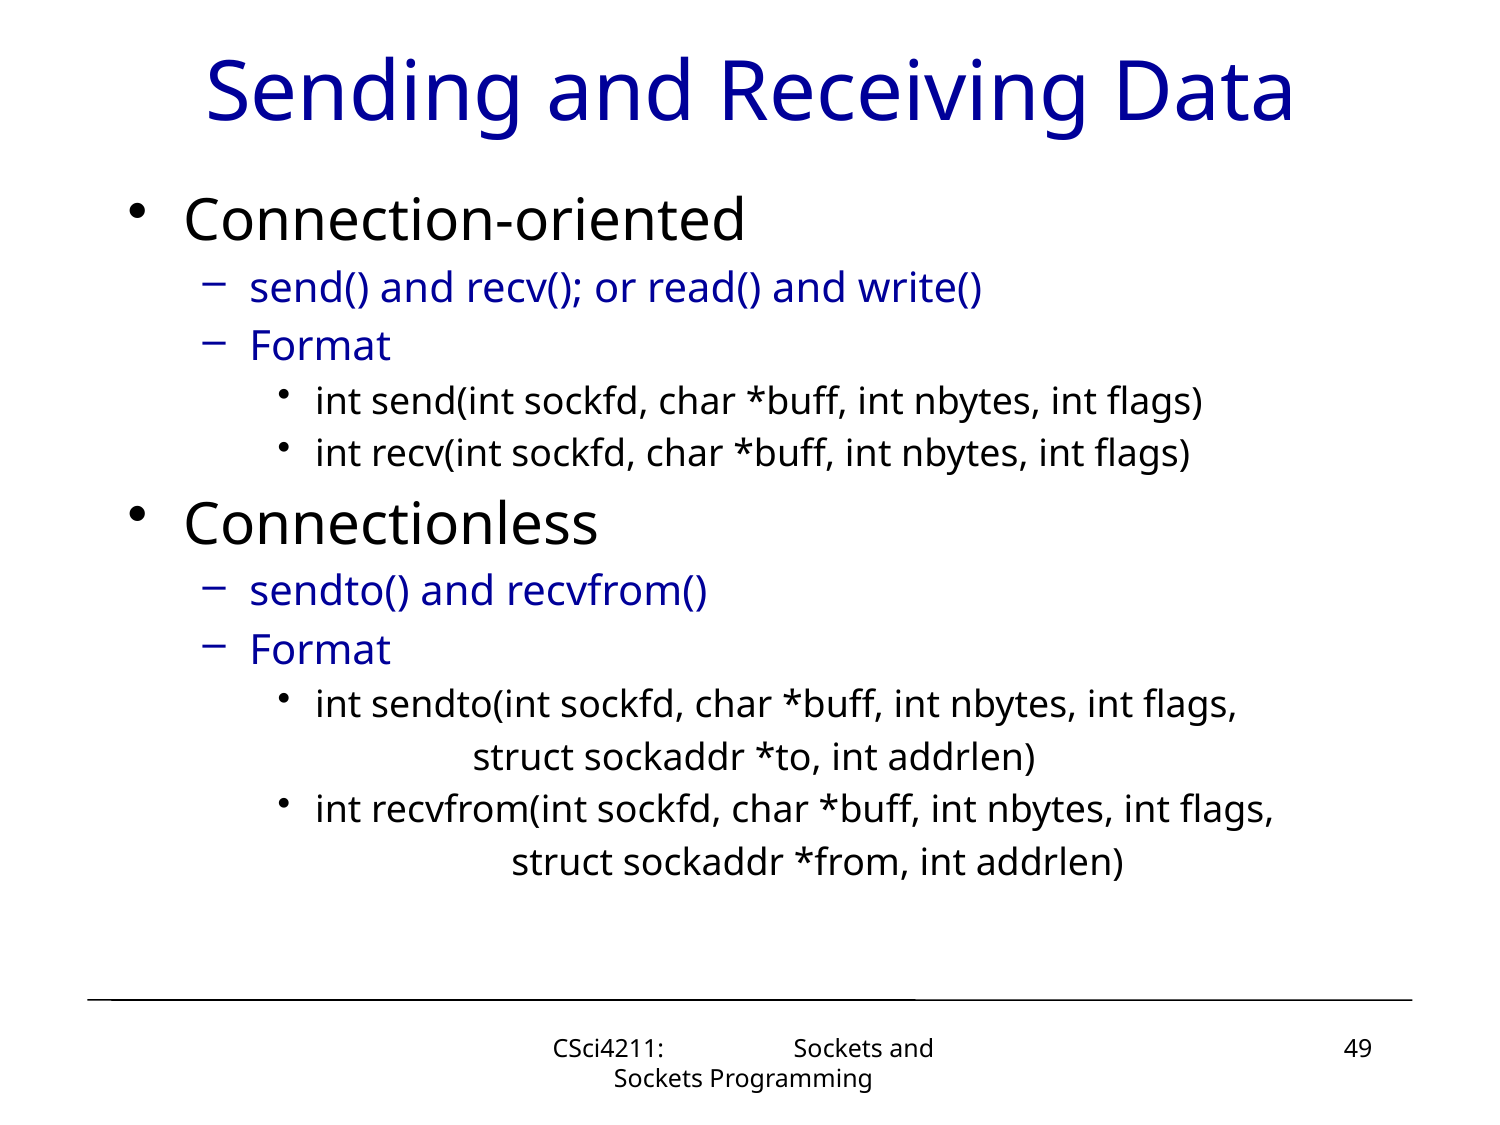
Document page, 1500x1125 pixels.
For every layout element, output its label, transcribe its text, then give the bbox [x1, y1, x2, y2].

footer CSci4211: Sockets and Sockets Programming [500, 1025, 988, 1100]
title Sending and Receiving Data [125, 24, 1400, 150]
slide_number 49 [1074, 1025, 1388, 1100]
list Connection-oriented send() and recv(); or read() and write() Format int send(int sockfd, char *buff, int nbytes, int flags) int recv(int sockfd, char *buff, int nbytes, int flags) Connectionless sendto() and recvfrom() Format int sendto(int sockfd, char *buff, int nbytes, int flags, struct sockaddr *to, int addrlen) int recvfrom(int sockfd, char *buff, int nbytes, int flags, struct sockaddr *from, int addrlen) [112, 174, 1388, 1000]
